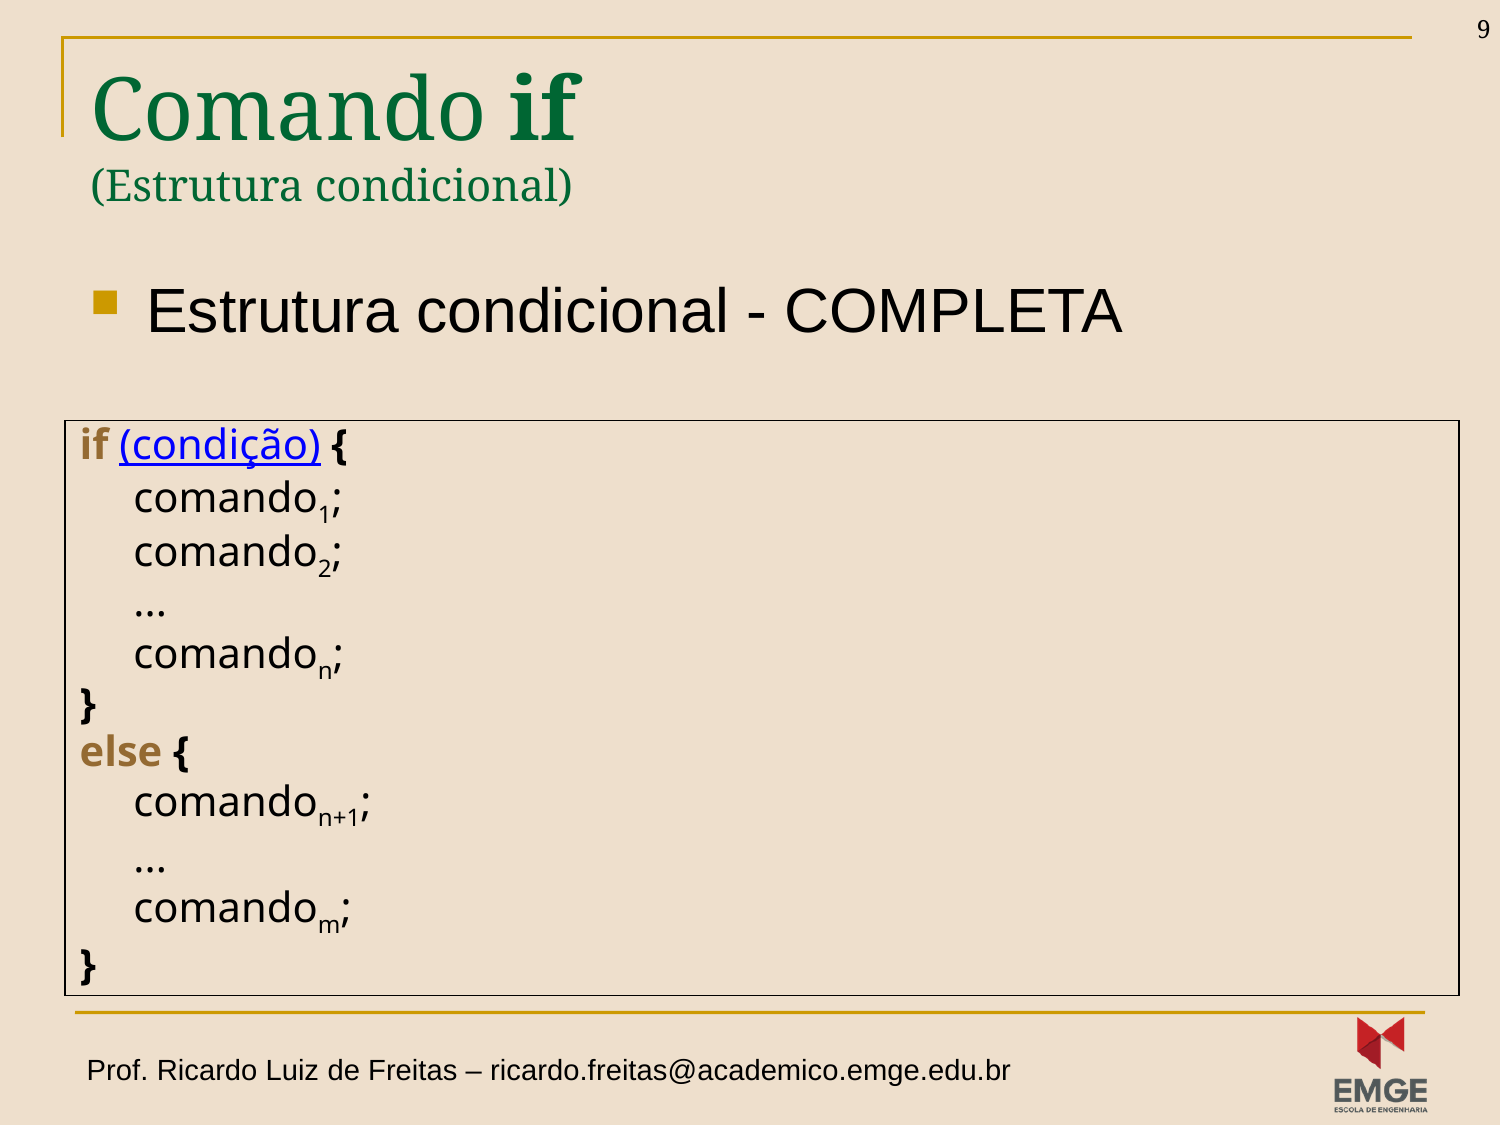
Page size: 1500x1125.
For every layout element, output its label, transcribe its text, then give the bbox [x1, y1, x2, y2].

title Comando if (Estrutura condicional) [75, 45, 1425, 233]
slide_number 9 [1392, 0, 1500, 55]
text_box if (condição) { comando1; comando2; ... comandon; } else { comandon+1; ... comandom; } [64, 420, 1459, 996]
list Estrutura condicional - COMPLETA [75, 262, 1425, 362]
picture [1328, 1012, 1433, 1116]
